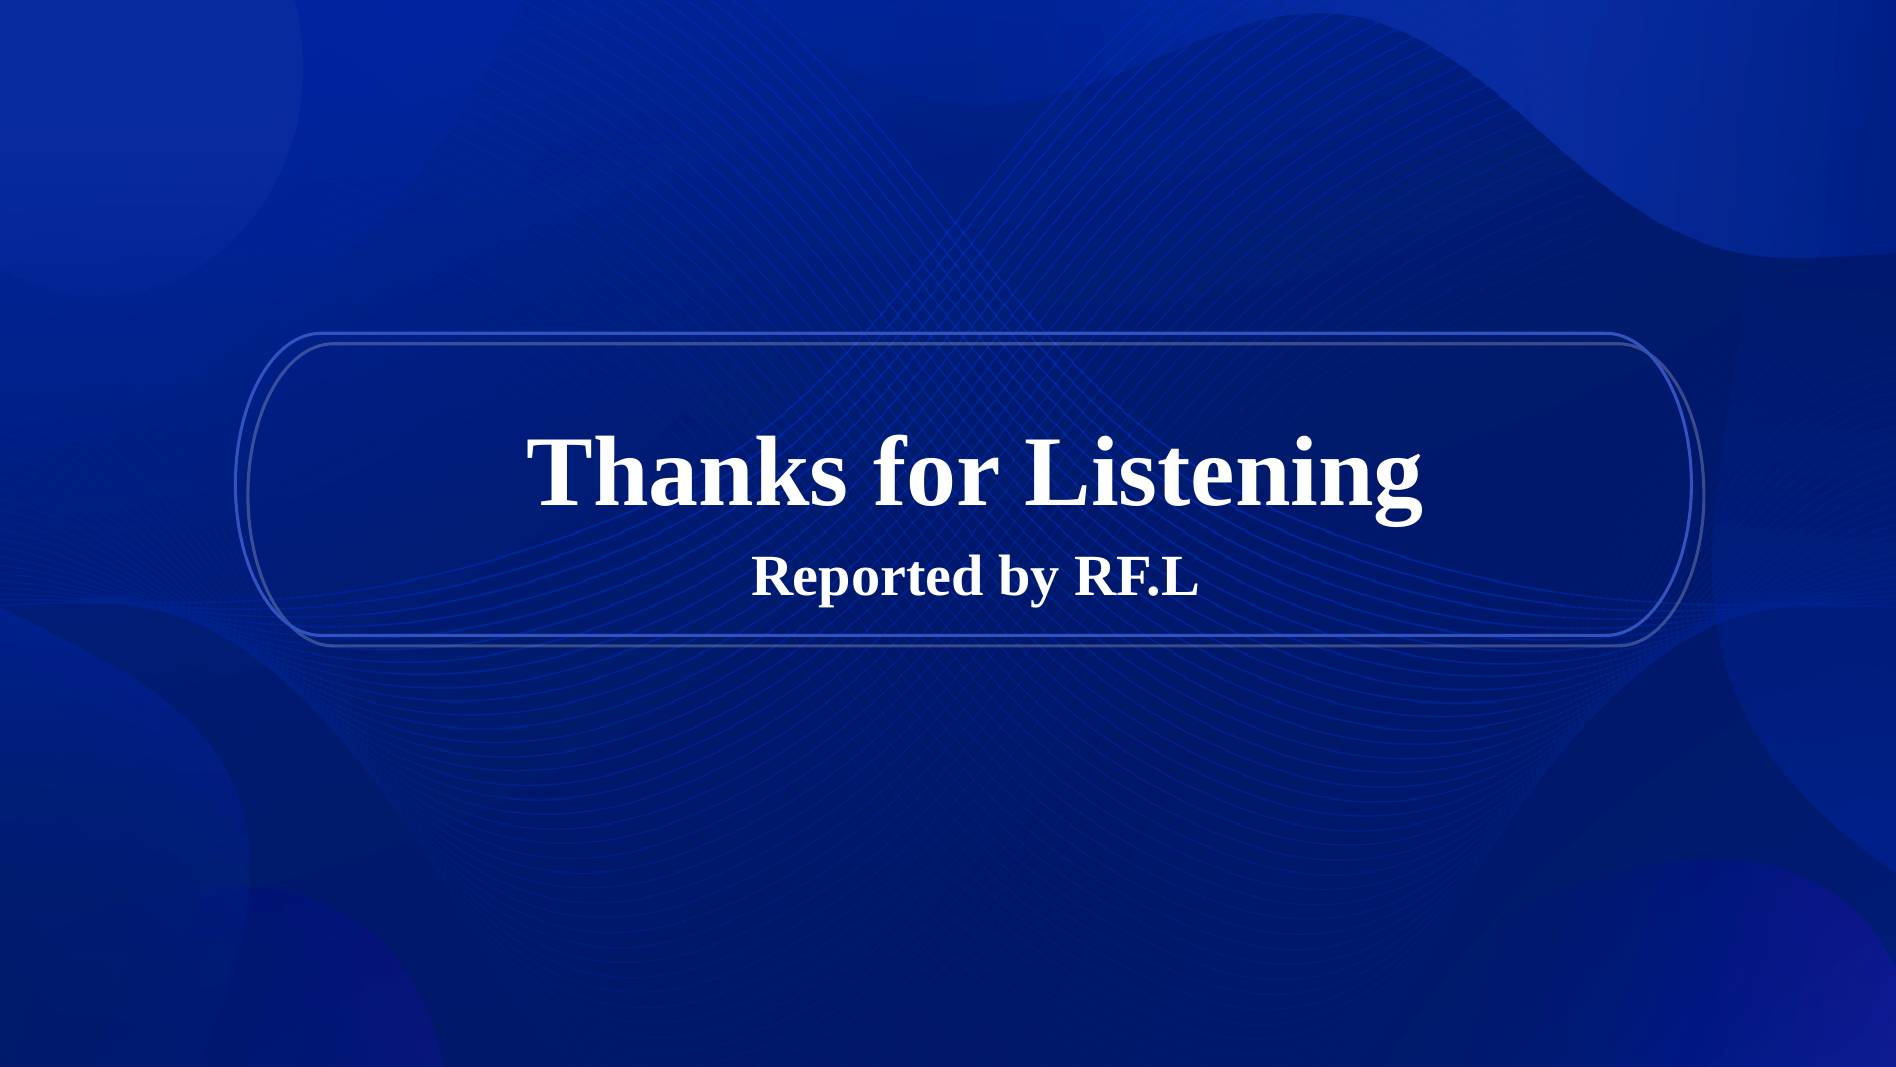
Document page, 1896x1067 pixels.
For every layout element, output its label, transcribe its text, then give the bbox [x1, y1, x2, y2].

picture [0, 0, 1896, 1067]
text_box [235, 333, 1692, 636]
text_box Thanks for Listening Reported by RF.L [307, 384, 1645, 610]
text_box [293, 355, 1704, 646]
